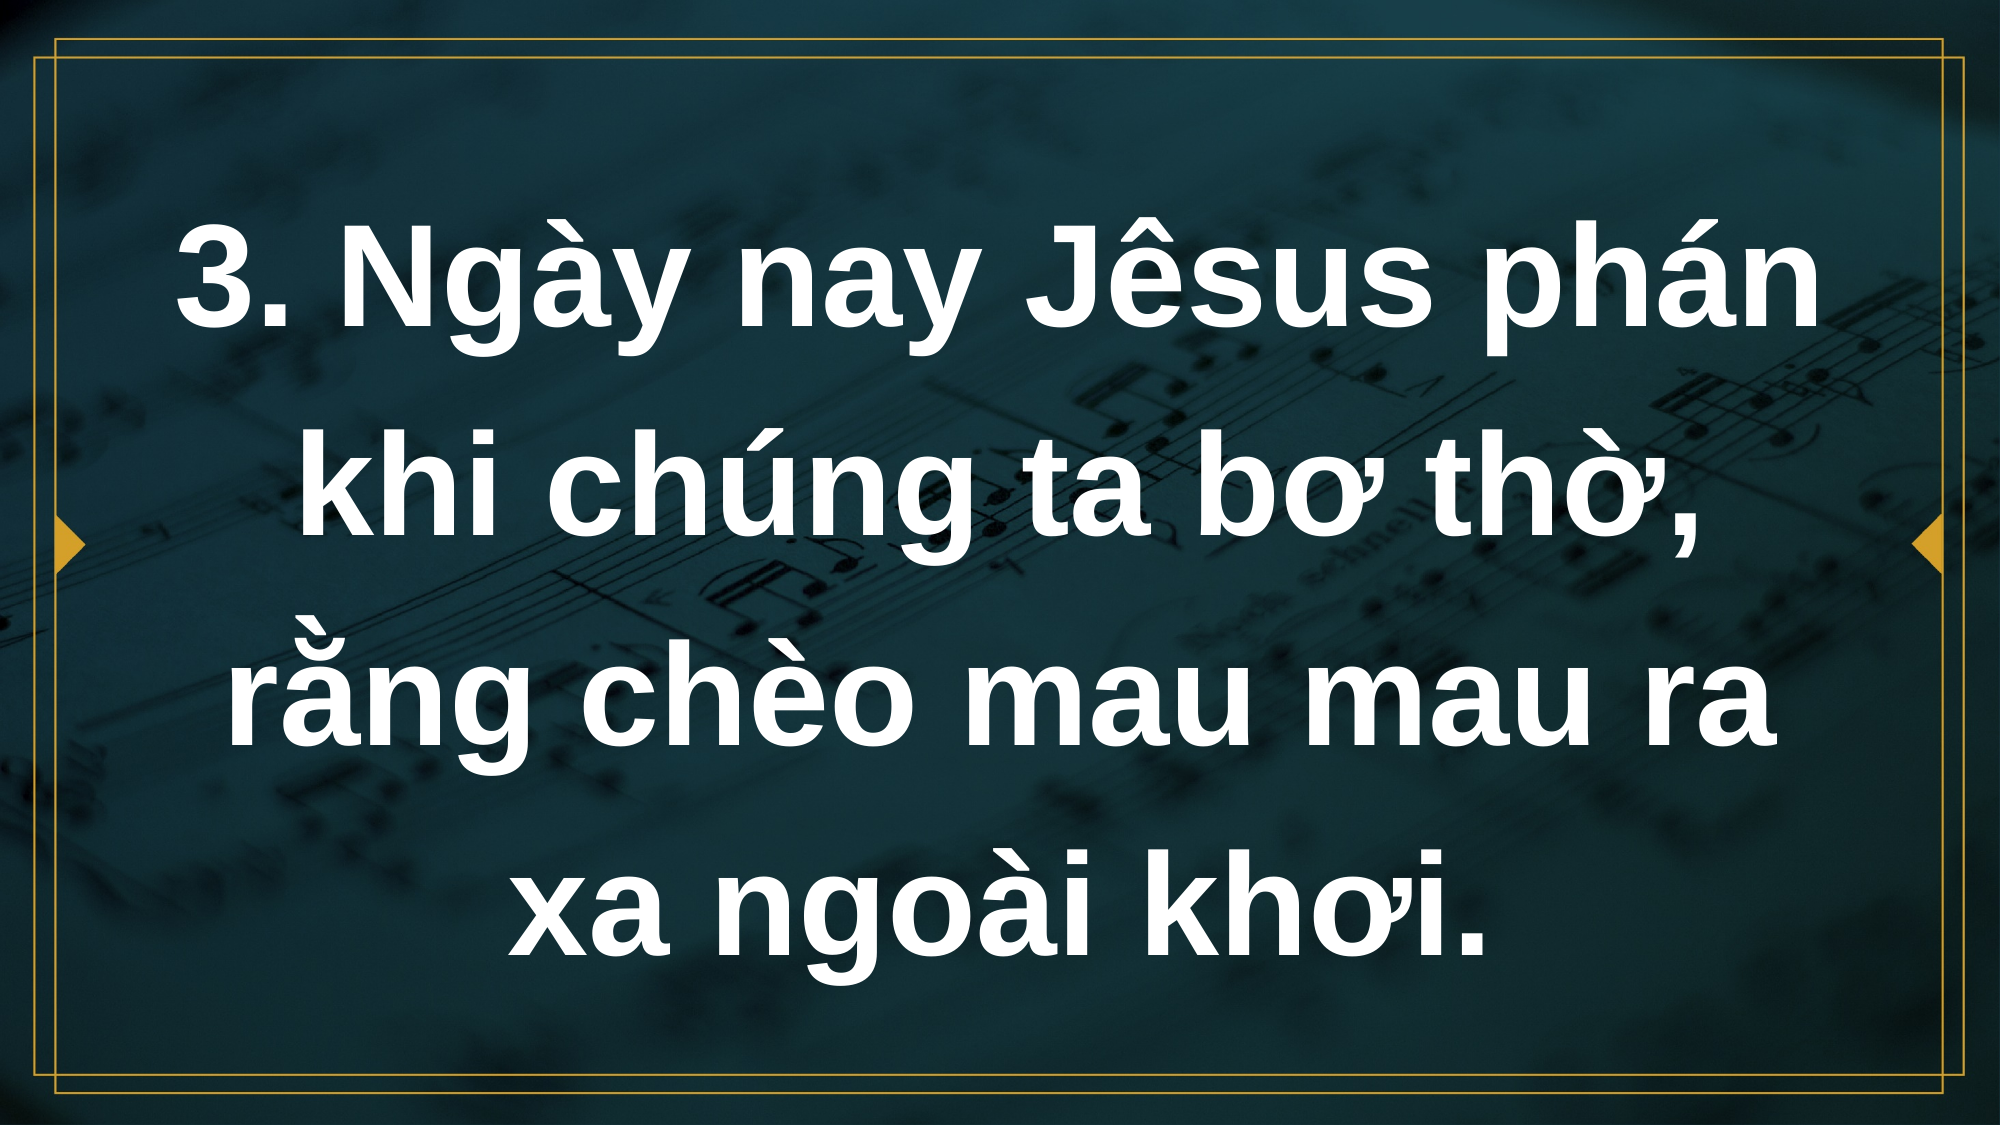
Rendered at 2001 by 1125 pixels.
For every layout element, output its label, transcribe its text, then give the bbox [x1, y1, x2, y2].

picture [0, 0, 2000, 1125]
title 3. Ngày nay Jêsus phán khi chúng ta bơ thờ, rằng chèo mau mau ra xa ngoài khơi. [55, 53, 1945, 1077]
